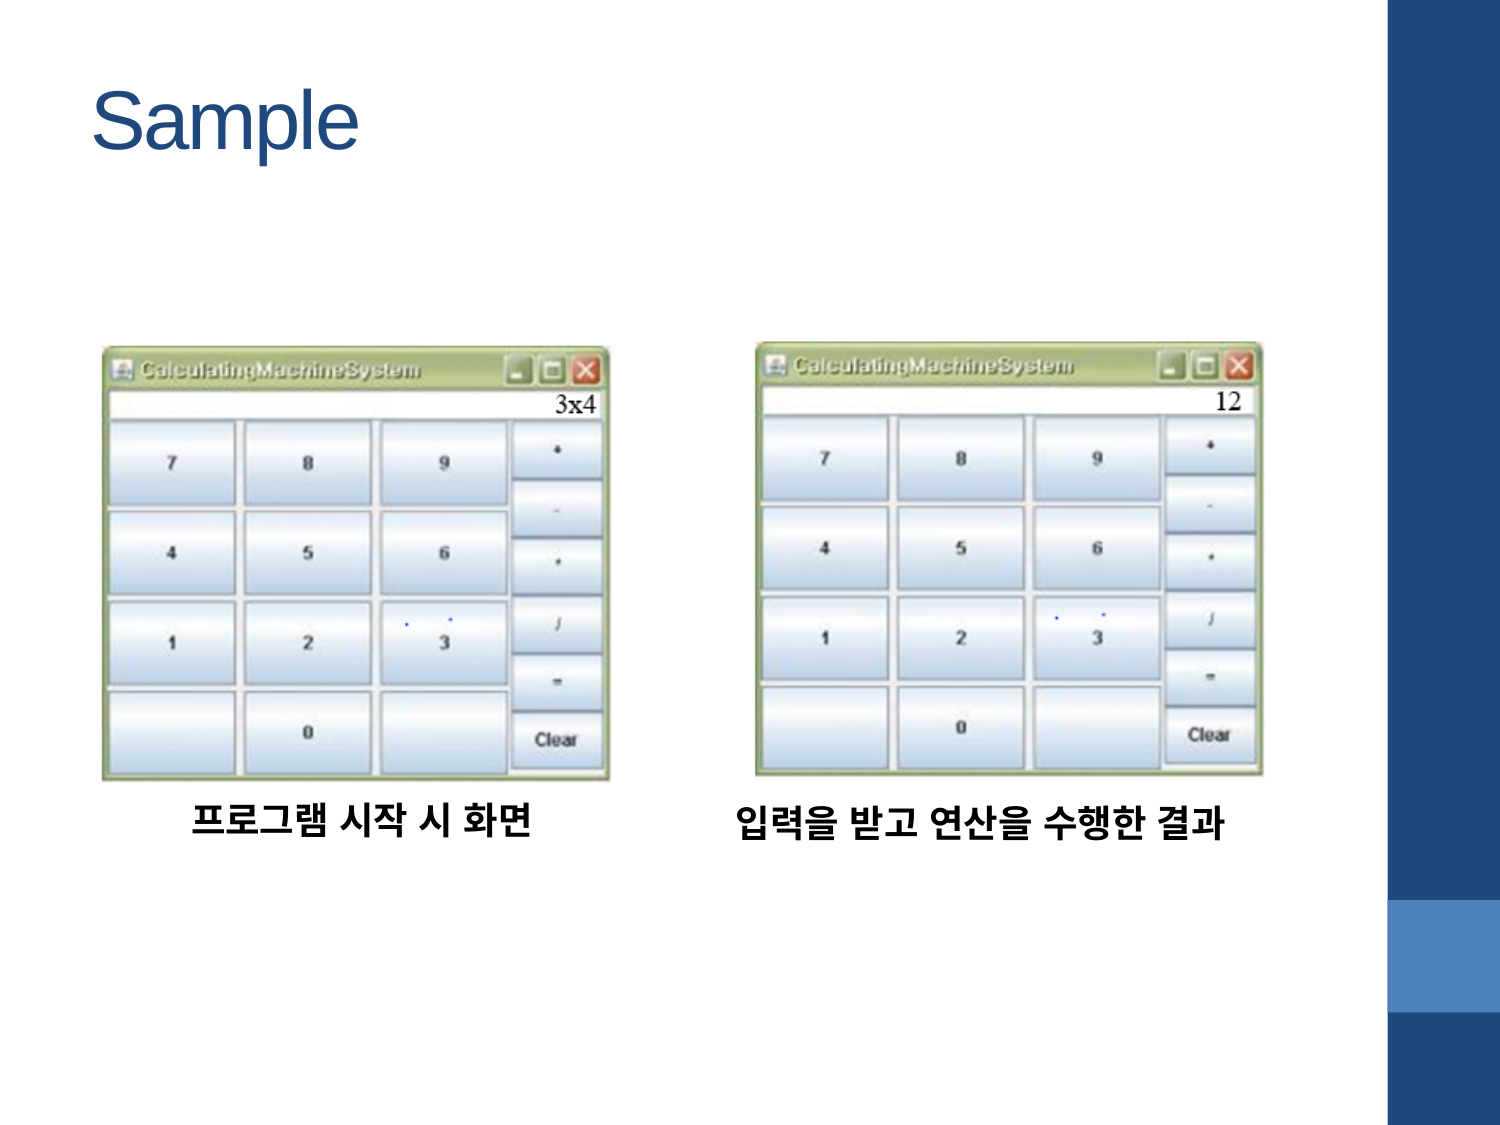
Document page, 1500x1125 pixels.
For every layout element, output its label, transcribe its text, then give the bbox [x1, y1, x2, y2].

title Sample [75, 45, 1325, 188]
picture [746, 336, 1270, 791]
picture [96, 332, 620, 793]
text_box 프로그램 시작 시 화면 [176, 799, 602, 850]
text_box 입력을 받고 연산을 수행한 결과 [721, 792, 1320, 852]
